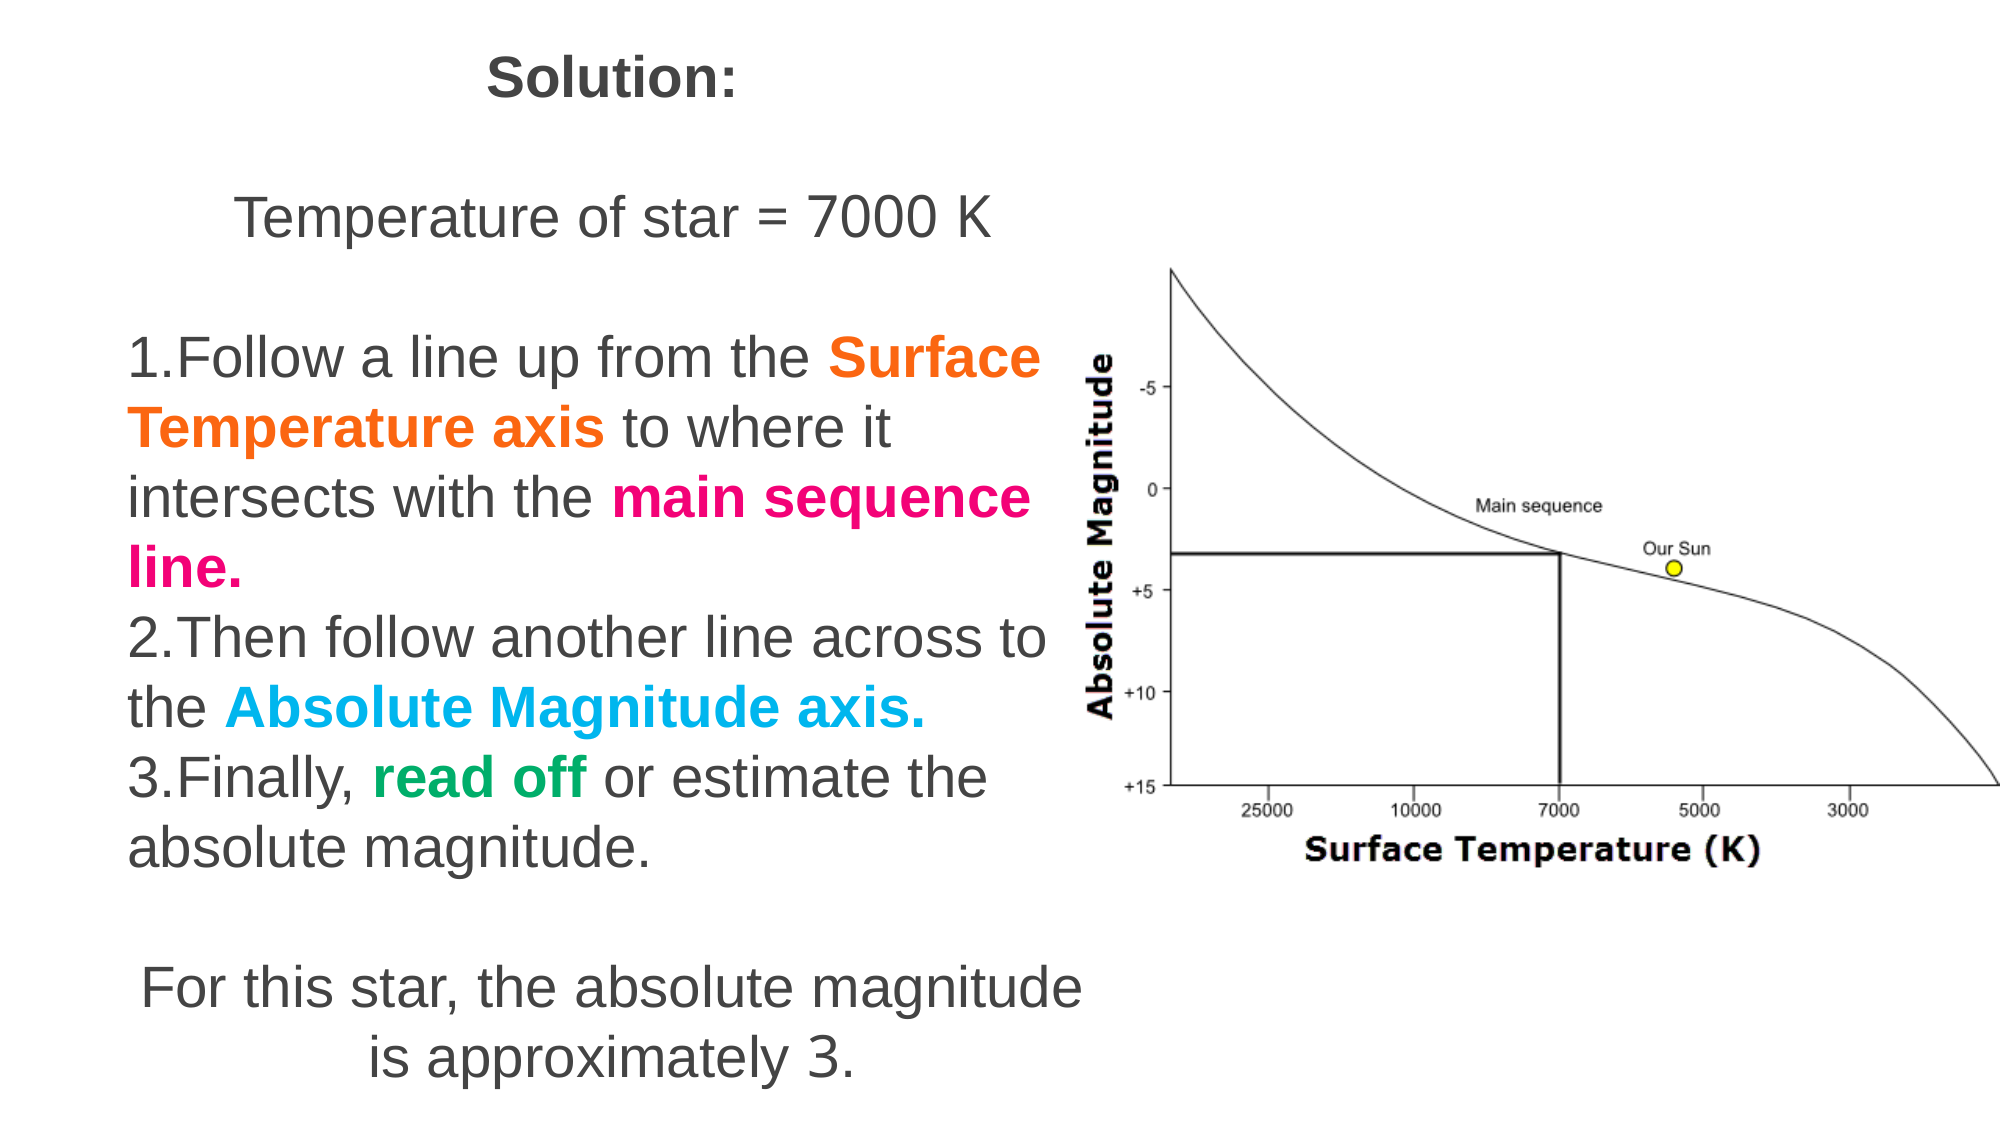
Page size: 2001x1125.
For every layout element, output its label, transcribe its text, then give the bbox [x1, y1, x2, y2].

picture [1053, 267, 2000, 888]
text_box Solution: Temperature of star = 7000 K Follow a line up from the Surface Temperature axis to where it intersects with the main sequence line. Then follow another line across to the Absolute Magnitude axis. Finally, read off or estimate the absolute magnitude. For this star, the absolute magnitude is approximately 3. [112, 32, 1113, 1125]
